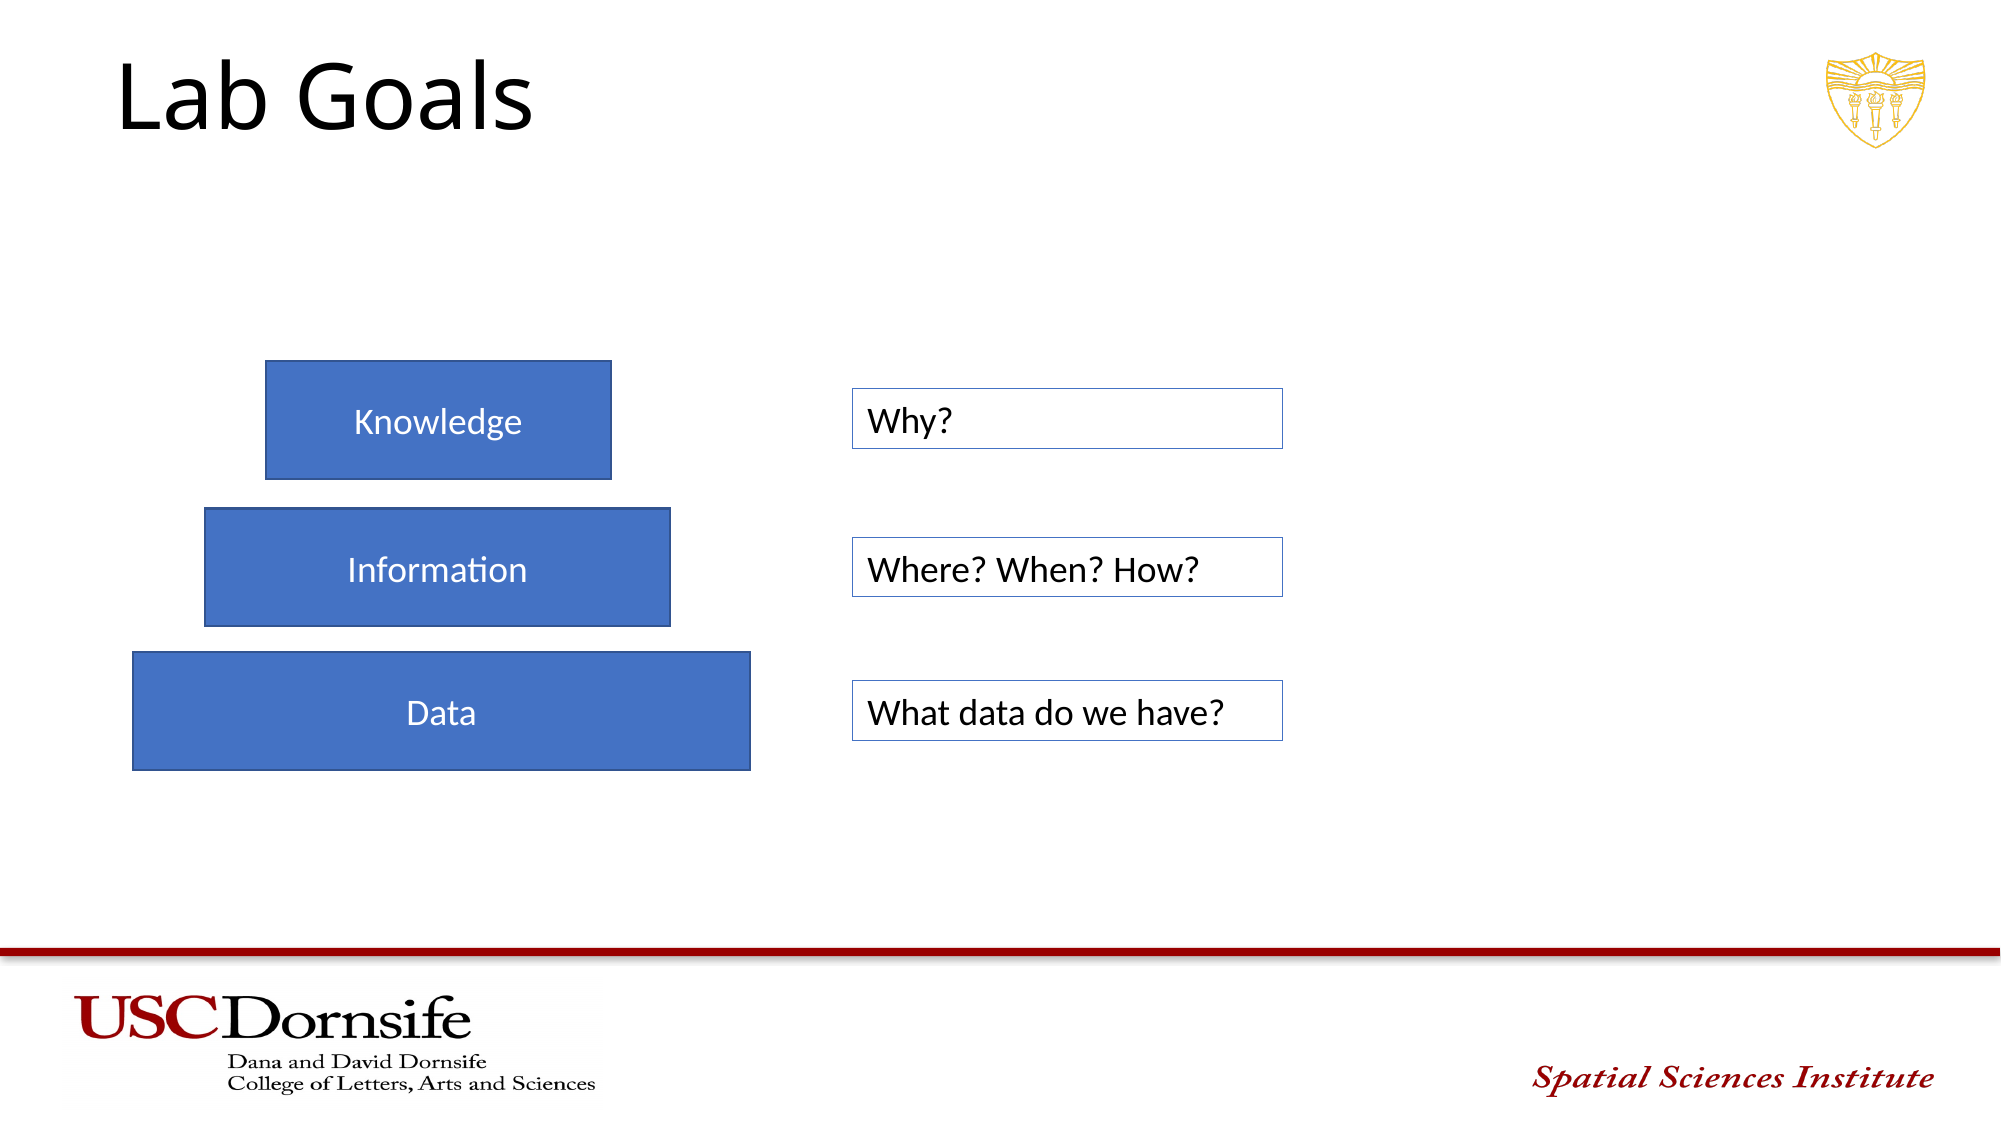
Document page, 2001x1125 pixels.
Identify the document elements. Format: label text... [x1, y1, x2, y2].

picture [62, 975, 603, 1110]
picture [1530, 1060, 1934, 1110]
text_box Data [132, 651, 751, 771]
picture [1900, 39, 1958, 162]
text_box Where? When? How? [852, 537, 1283, 597]
title Lab Goals [99, 15, 1900, 186]
text_box What data do we have? [852, 680, 1283, 741]
text_box Why? [852, 388, 1283, 449]
text_box Information [204, 507, 671, 627]
text_box Knowledge [265, 360, 612, 480]
